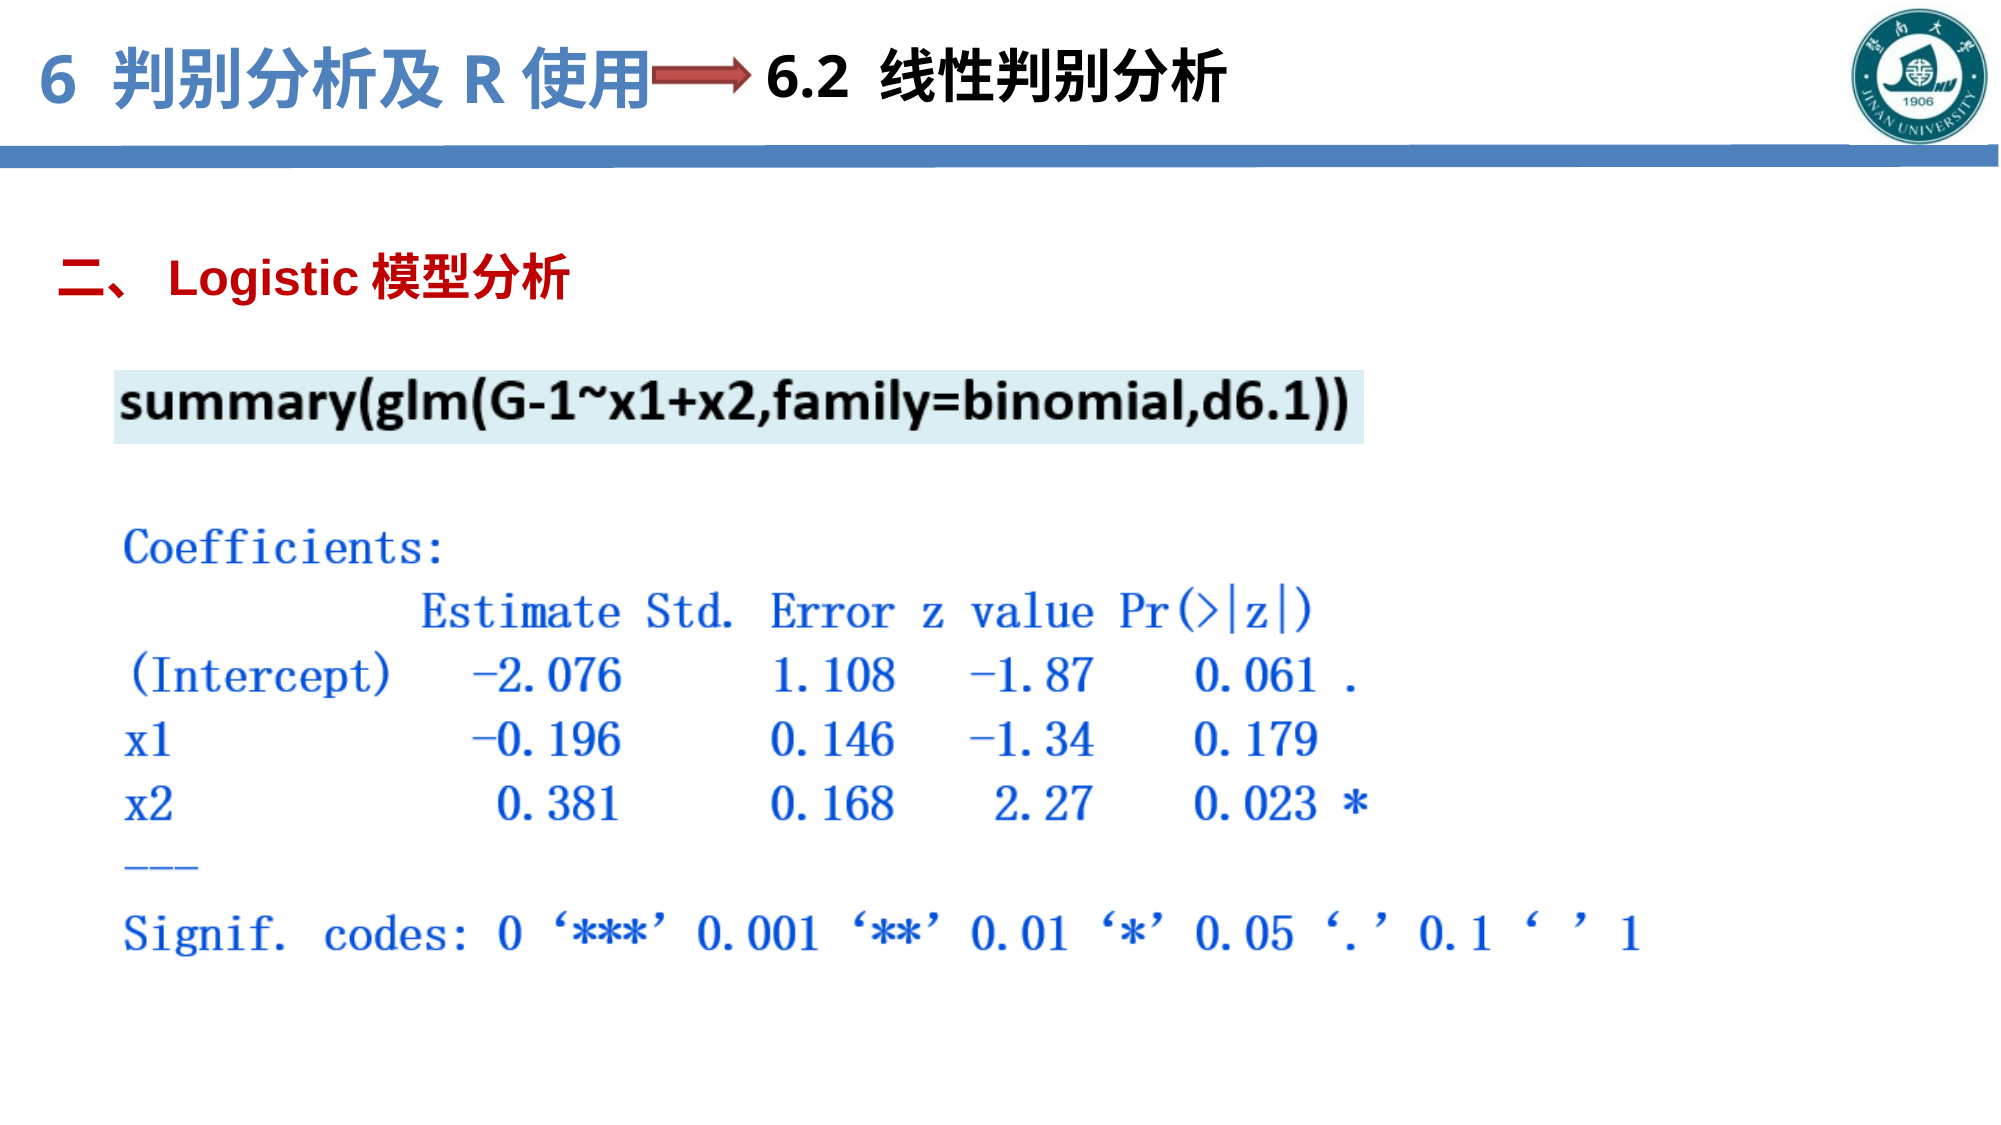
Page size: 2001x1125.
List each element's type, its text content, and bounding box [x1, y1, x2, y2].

text_box 6.2 线性判别分析 [751, 31, 1819, 117]
picture [113, 514, 1645, 966]
picture [1849, 4, 1988, 145]
text_box 6 判别分析及R使用 [25, 29, 861, 124]
picture [652, 55, 753, 94]
text_box 二、Logistic模型分析 [41, 207, 845, 313]
picture [113, 369, 1364, 444]
